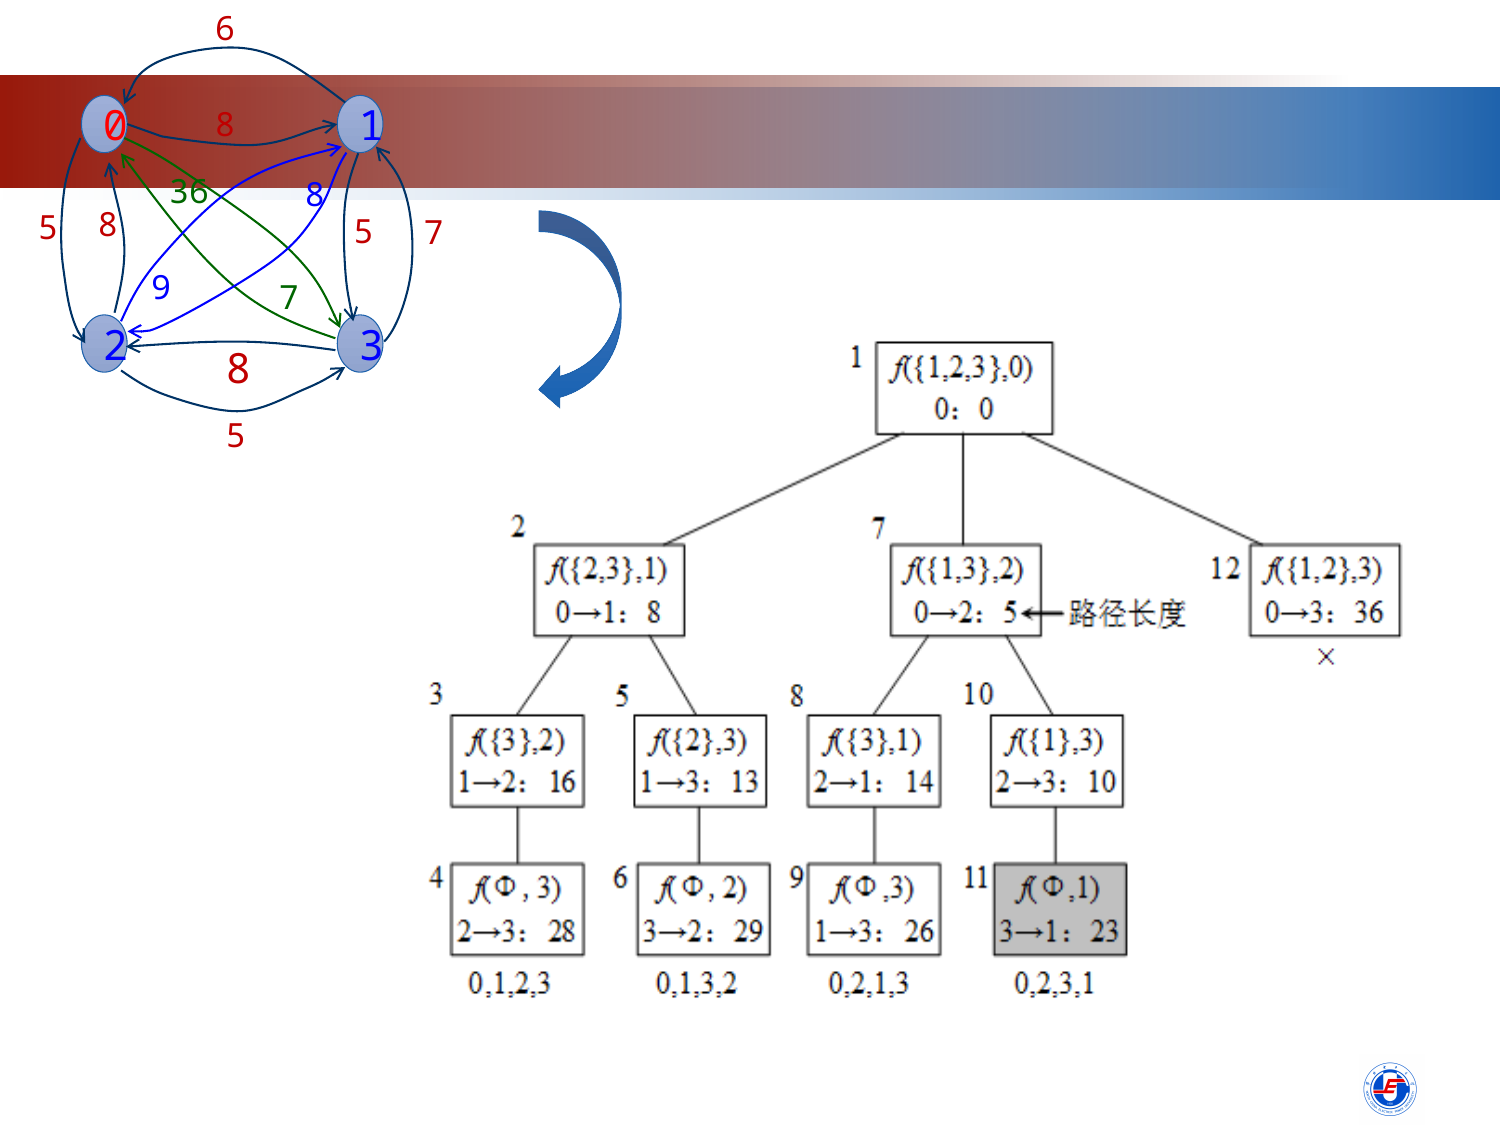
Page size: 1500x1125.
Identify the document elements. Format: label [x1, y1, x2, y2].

picture [1359, 1054, 1425, 1125]
text_box [538, 210, 622, 328]
text_box [23, 0, 446, 458]
picture [398, 328, 1412, 1008]
